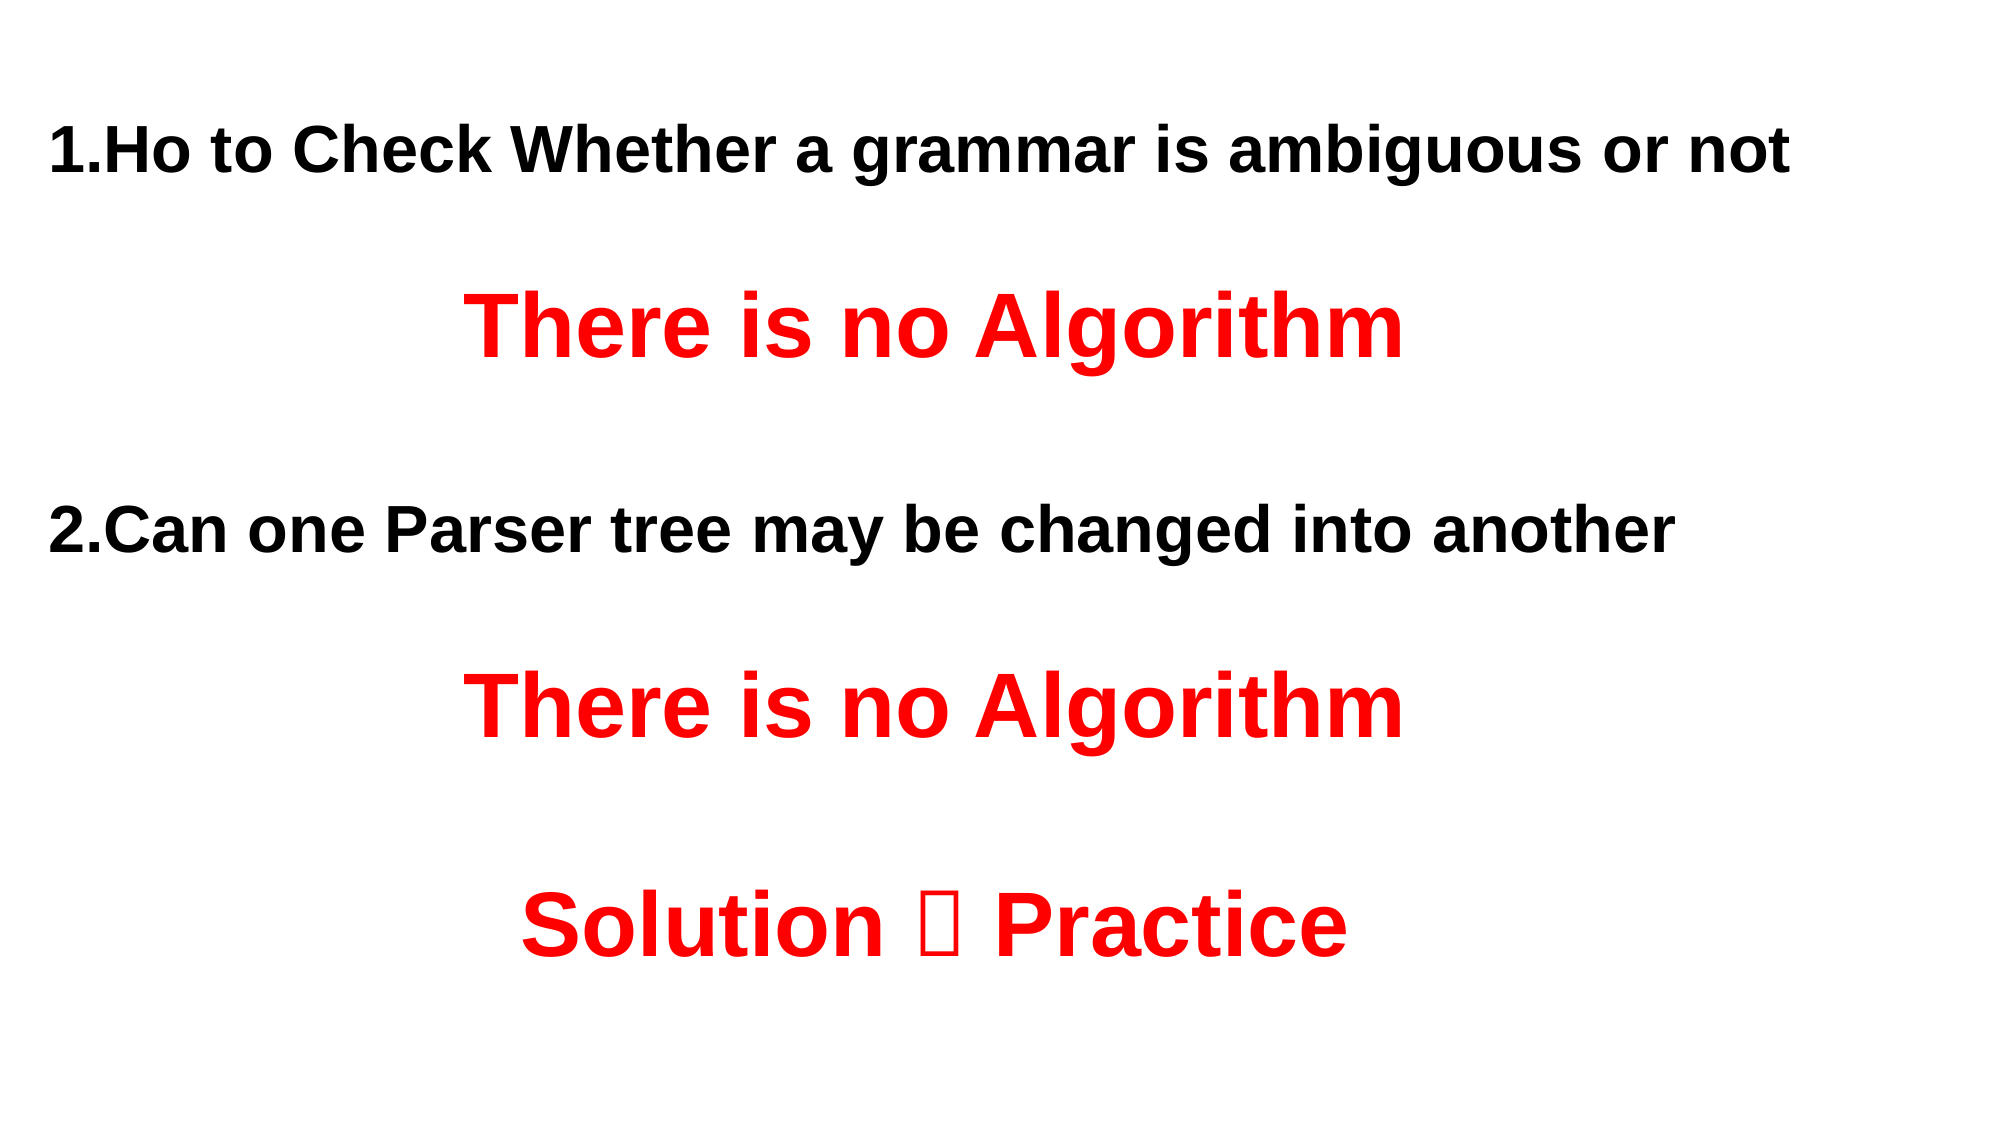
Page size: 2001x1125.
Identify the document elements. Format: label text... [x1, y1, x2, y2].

text_box 1.Ho to Check Whether a grammar is ambiguous or not There is no Algorithm 2.Can one Parser tree may be changed into another There is no Algorithm Solution  Practice [33, 97, 1838, 1069]
